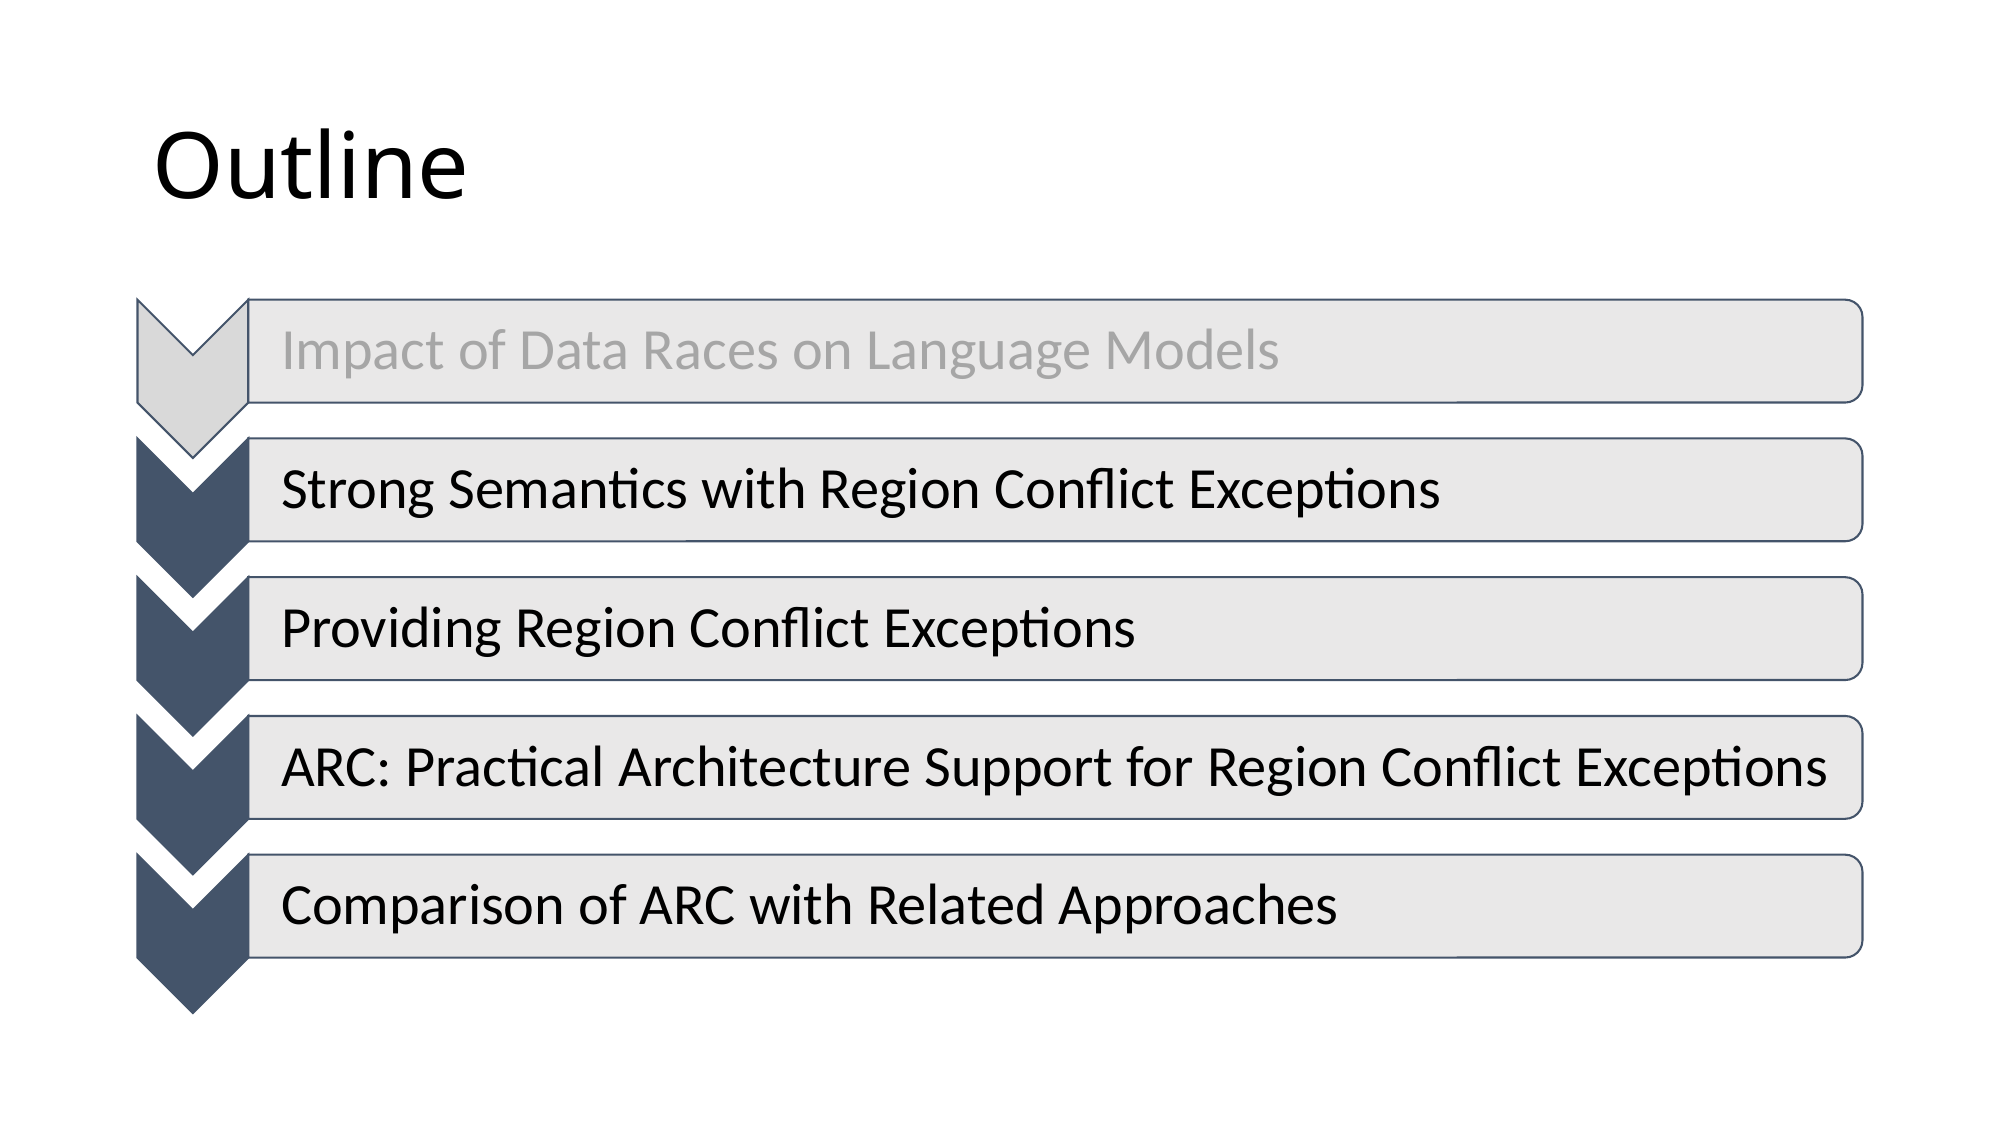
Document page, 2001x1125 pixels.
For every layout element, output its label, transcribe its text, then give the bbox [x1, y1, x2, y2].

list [137, 299, 1863, 1014]
title Outline [137, 59, 1863, 278]
